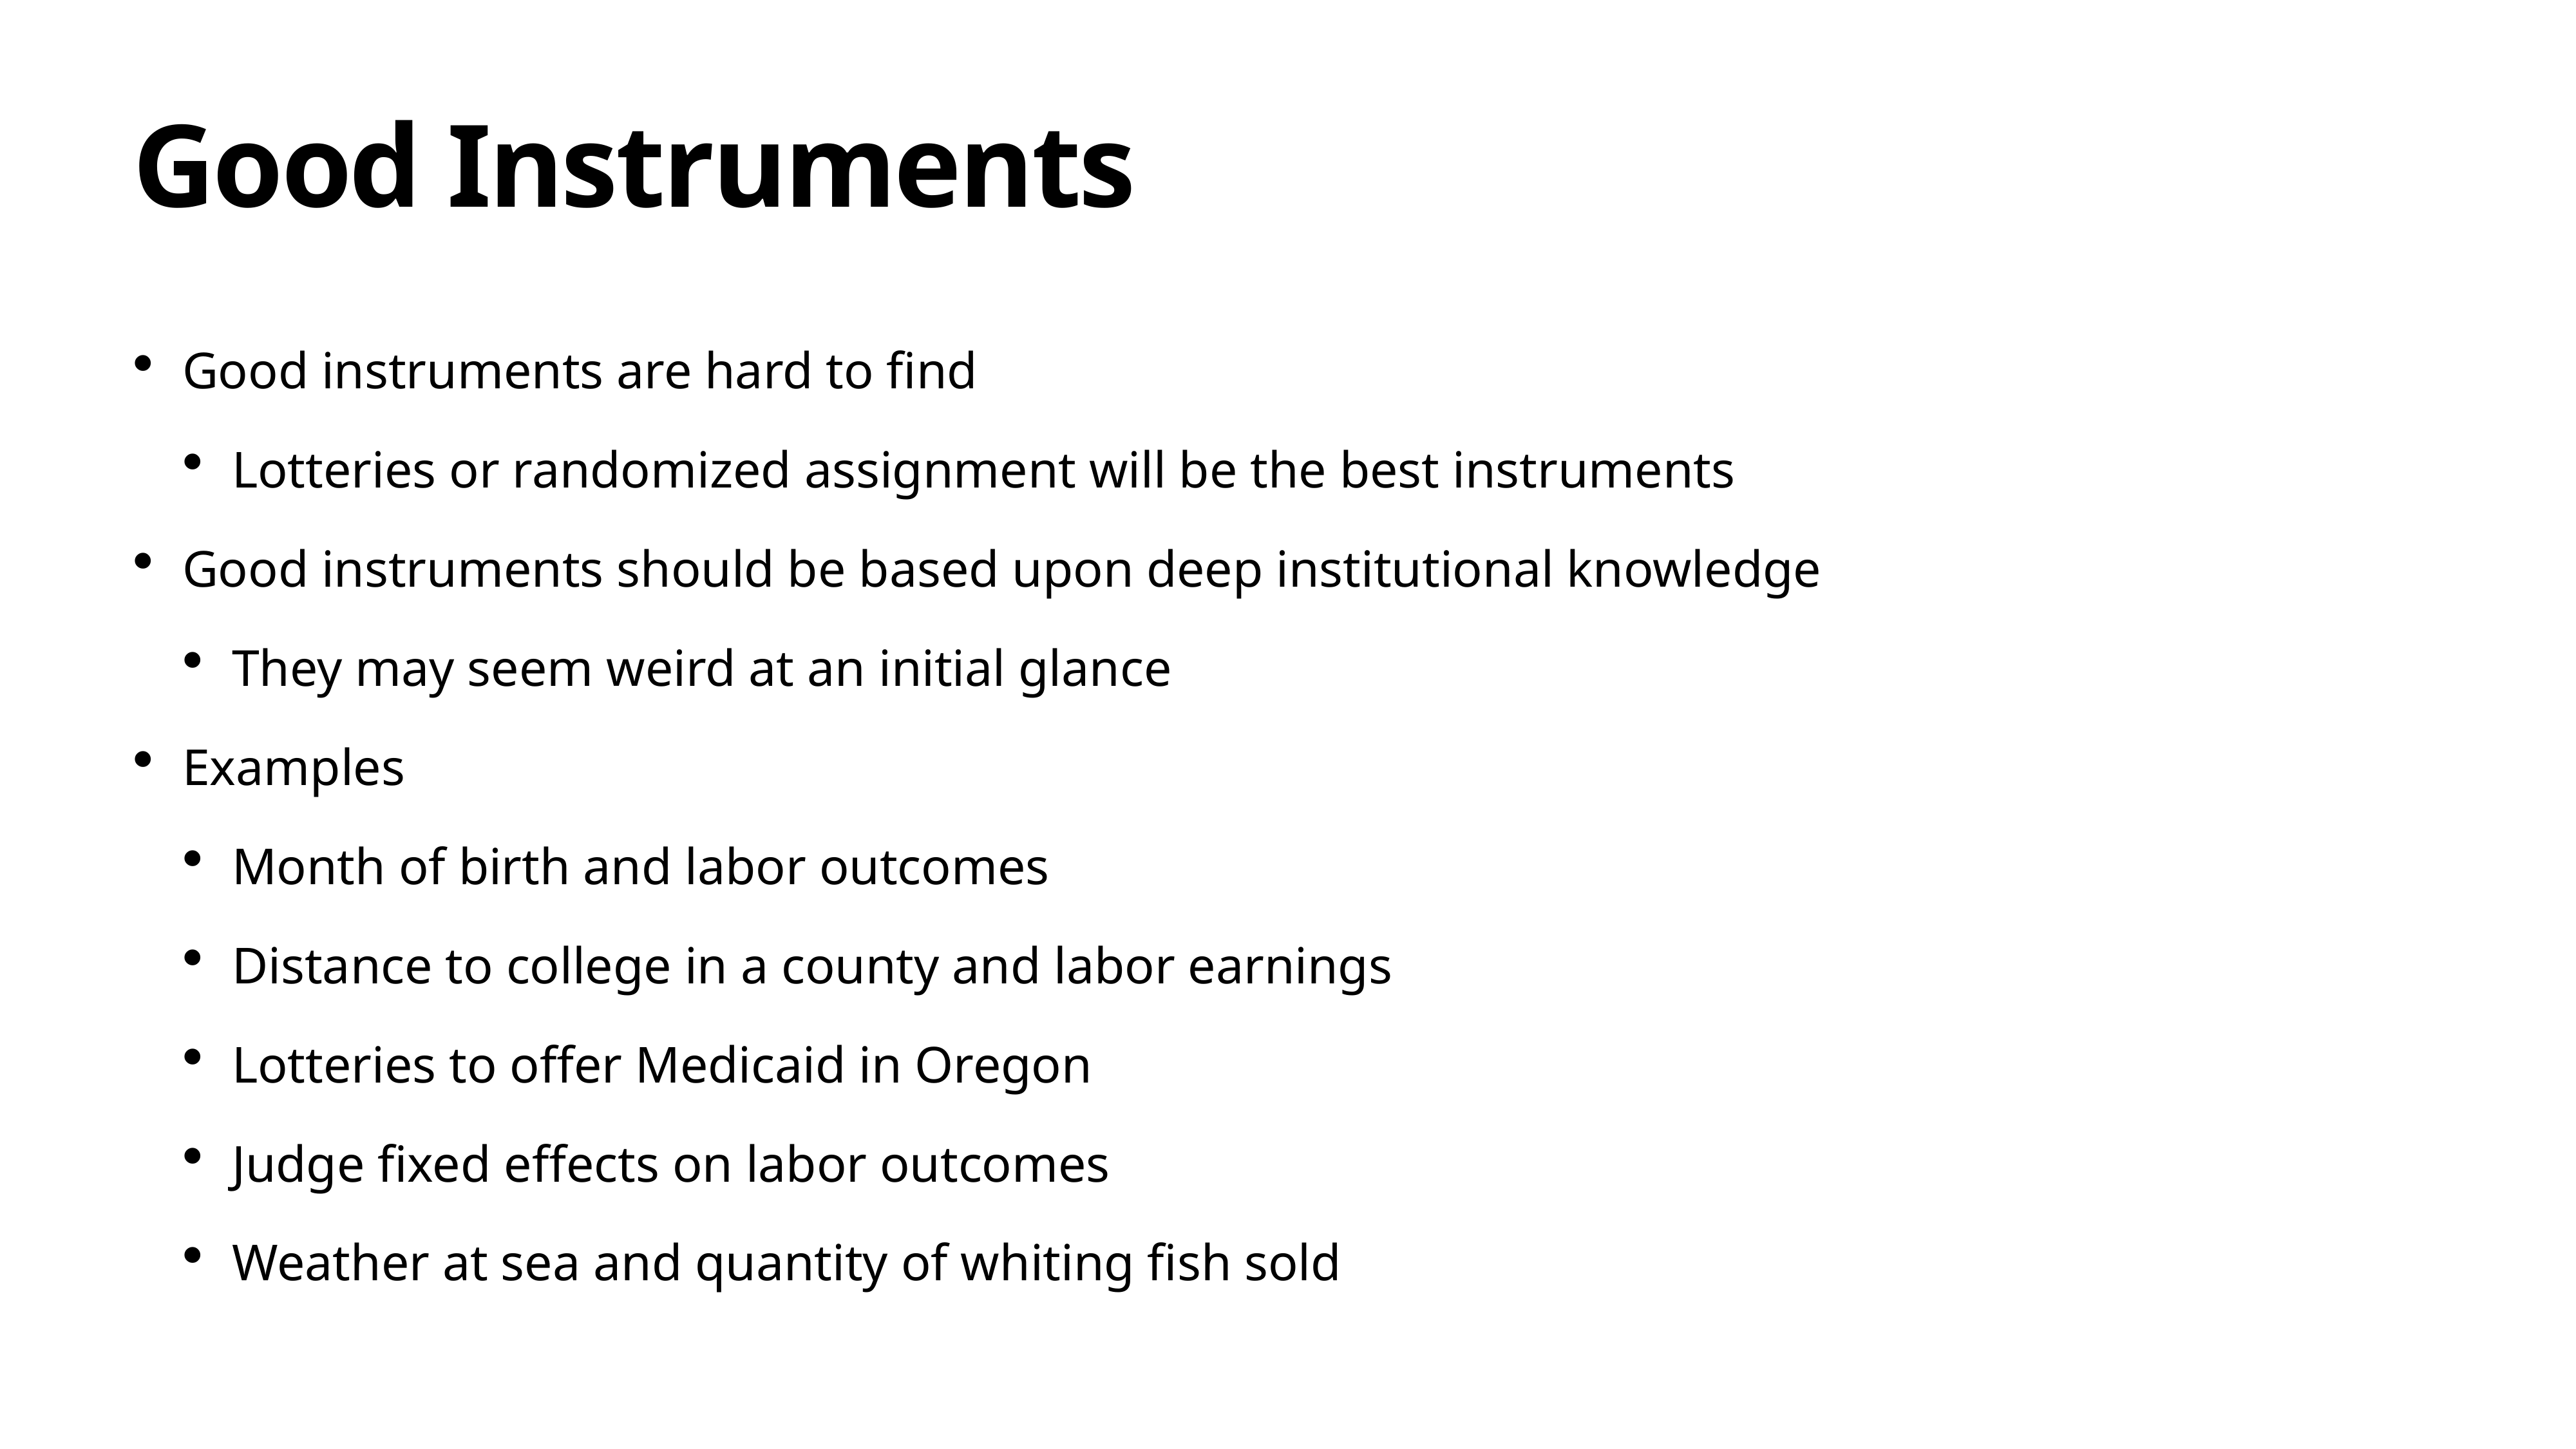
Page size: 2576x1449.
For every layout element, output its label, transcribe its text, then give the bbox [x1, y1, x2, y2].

title Good Instruments [127, 113, 2449, 266]
list Good instruments are hard to find Lotteries or randomized assignment will be the best instruments Good instruments should be based upon deep institutional knowledge They may seem weird at an initial glance Examples Month of birth and labor outcomes Distance to college in a county and labor earnings Lotteries to offer Medicaid in Oregon Judge fixed effects on labor outcomes Weather at sea and quantity of whiting fish sold [127, 340, 2449, 1321]
